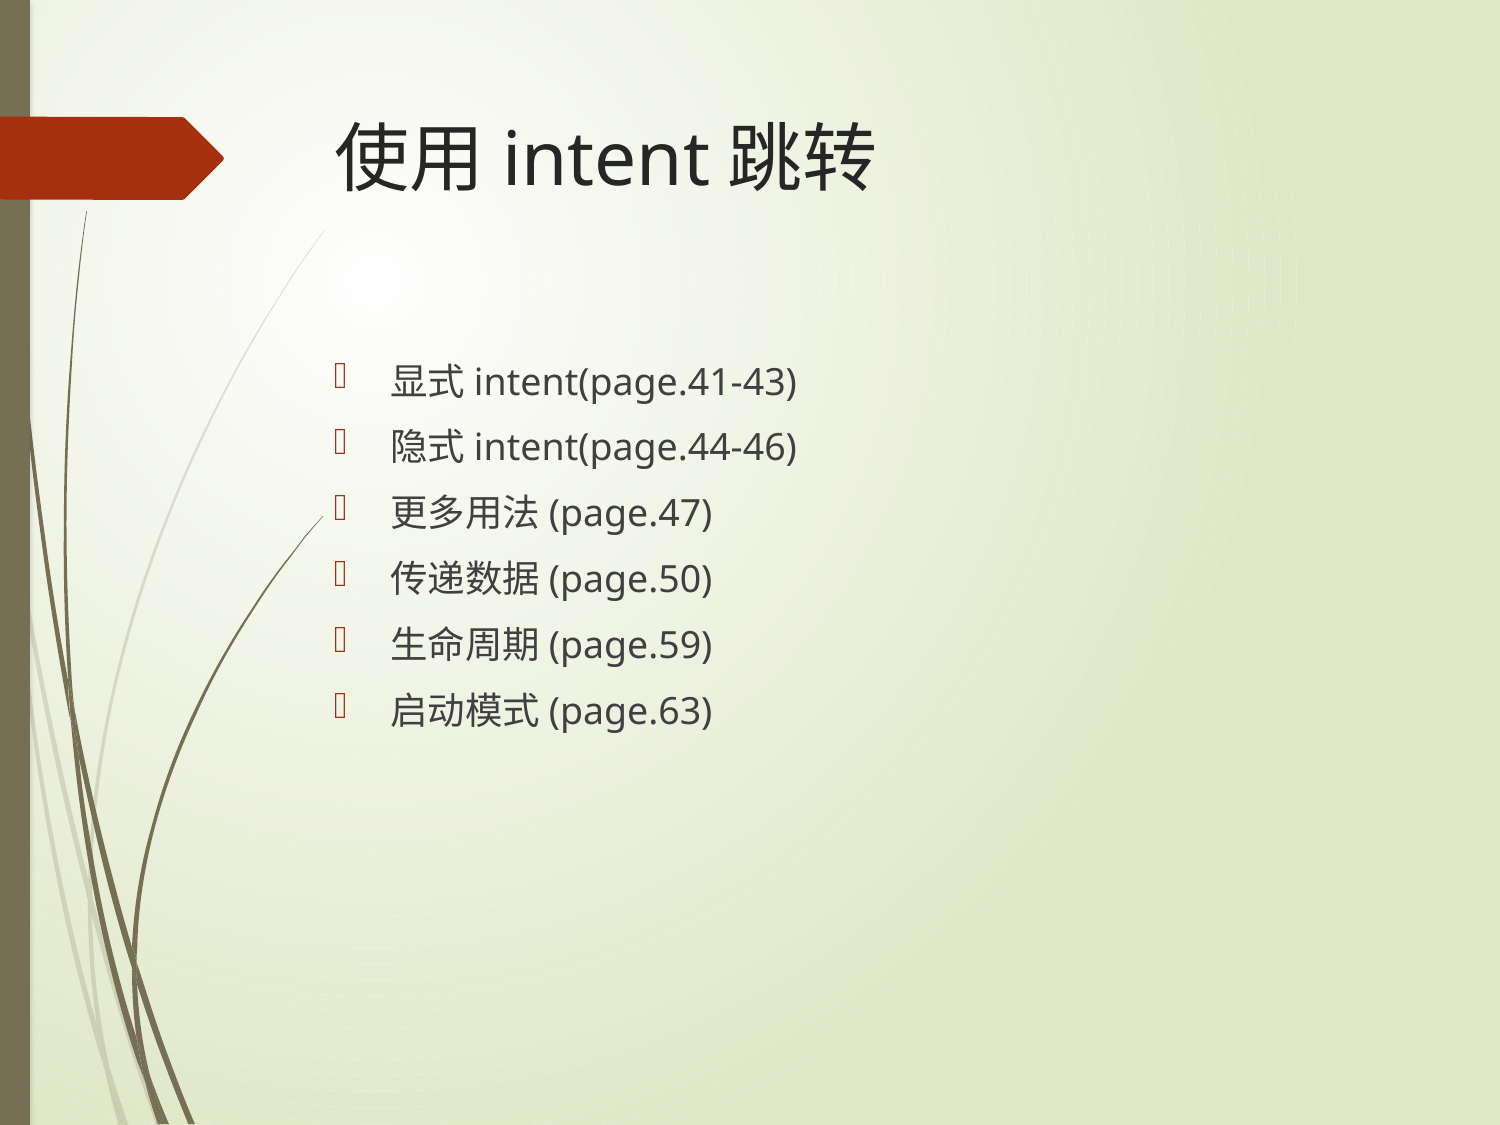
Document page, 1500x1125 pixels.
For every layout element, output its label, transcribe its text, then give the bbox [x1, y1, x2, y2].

list 显式intent(page.41-43) 隐式intent(page.44-46) 更多用法(page.47) 传递数据(page.50) 生命周期(page.59) 启动模式(page.63) [318, 350, 1400, 1098]
title 使用intent跳转 [319, 102, 1400, 313]
